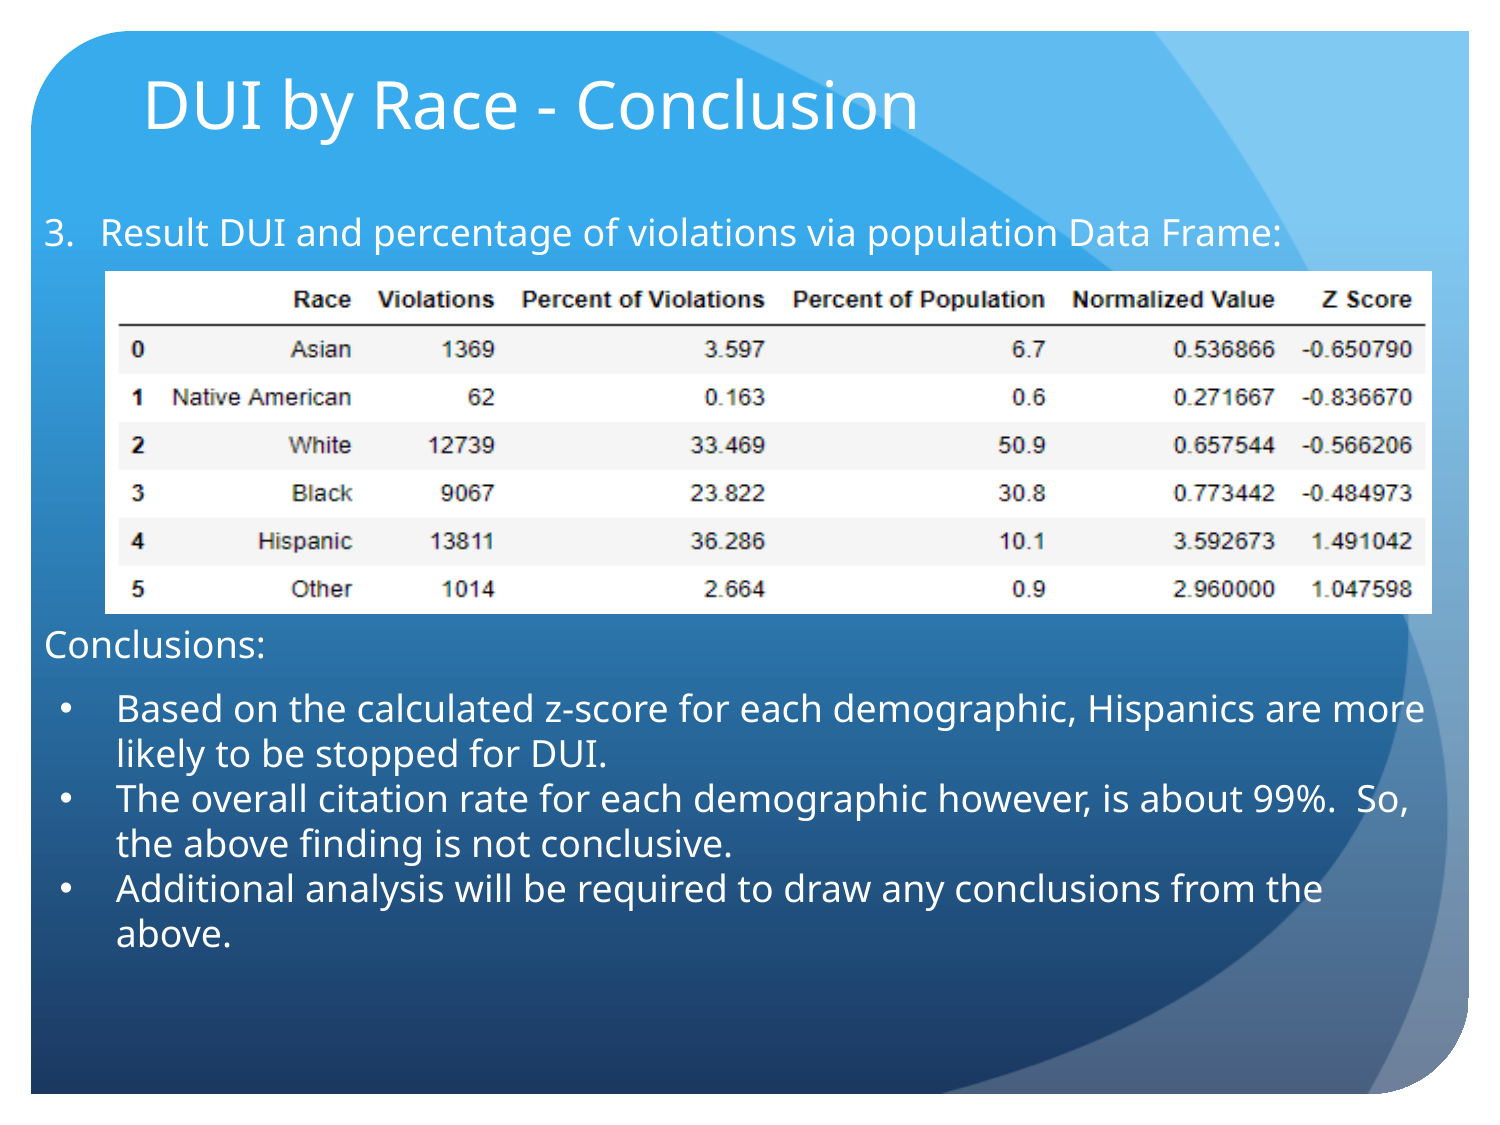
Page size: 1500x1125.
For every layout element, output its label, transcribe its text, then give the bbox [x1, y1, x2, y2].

picture [24, 30, 1473, 1094]
title DUI by Race - Conclusion [127, 0, 1465, 151]
text_box Result DUI and percentage of violations via population Data Frame: [29, 201, 1432, 262]
text_box Conclusions: [29, 613, 1432, 674]
text_box Based on the calculated z-score for each demographic, Hispanics are more likely to be stopped for DUI. The overall citation rate for each demographic however, is about 99%. So, the above finding is not conclusive. Additional analysis will be required to draw any conclusions from the above. [44, 678, 1460, 963]
